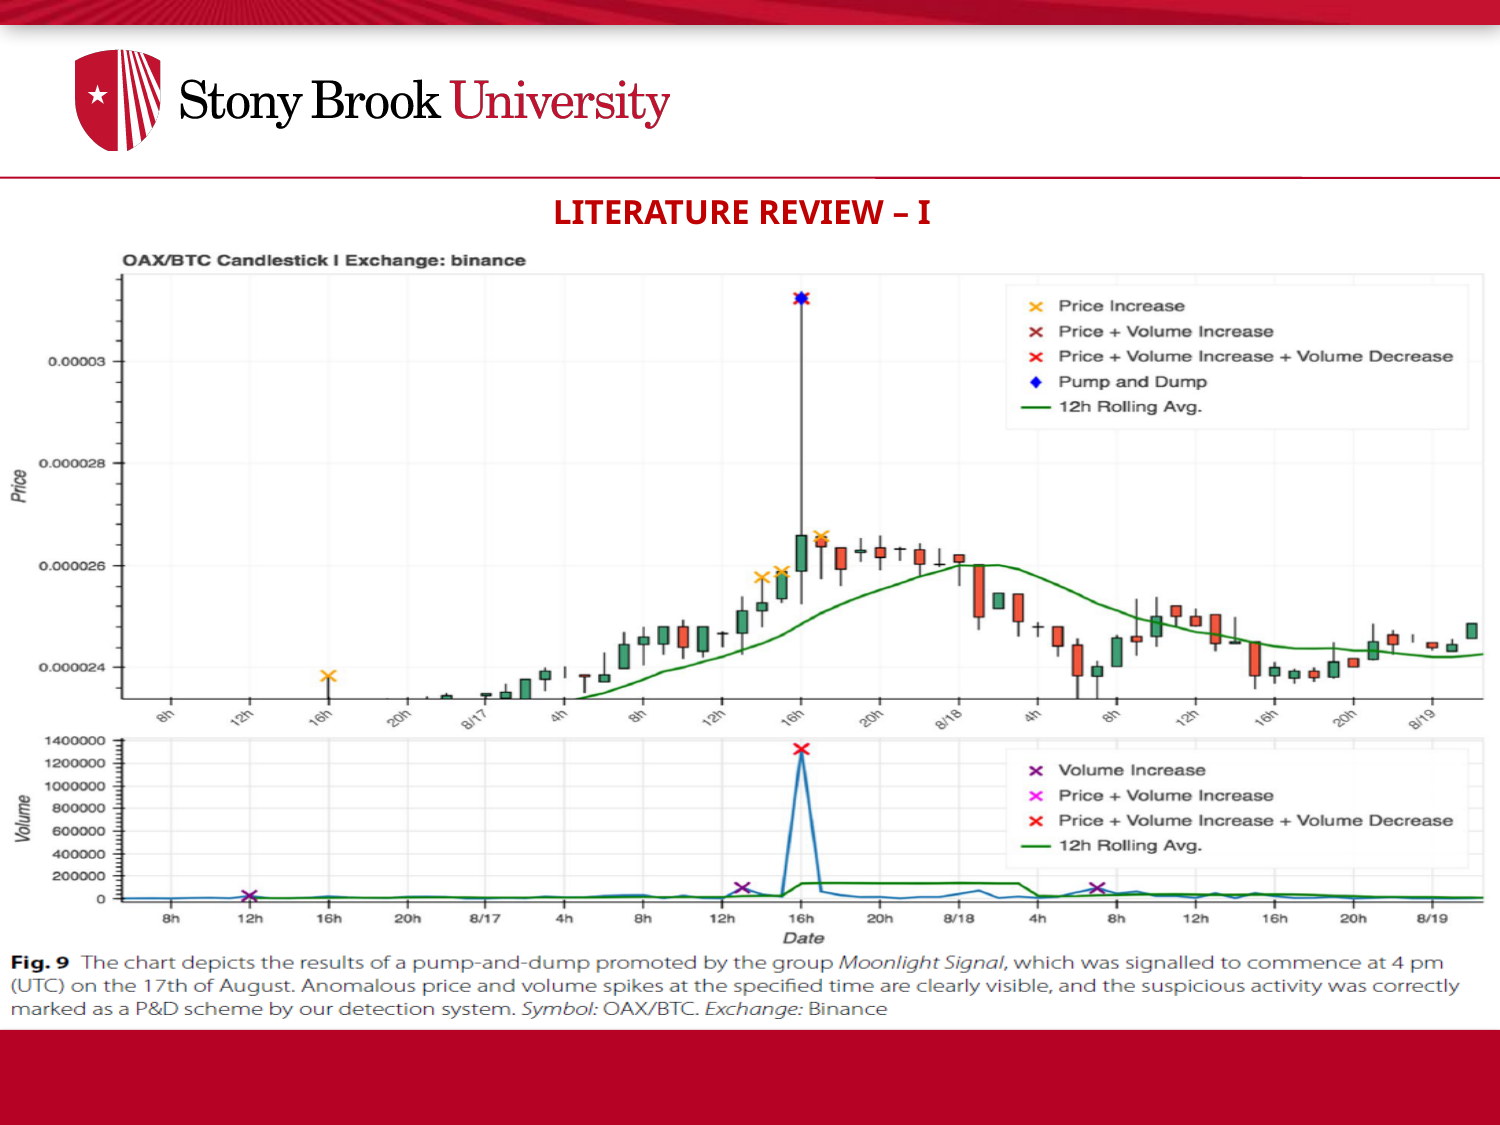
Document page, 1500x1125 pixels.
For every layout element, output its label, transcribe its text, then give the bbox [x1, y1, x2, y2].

picture [0, 0, 1500, 25]
list LITERATURE REVIEW – I [0, 82, 1485, 241]
picture [0, 242, 1500, 1024]
picture [75, 48, 670, 82]
